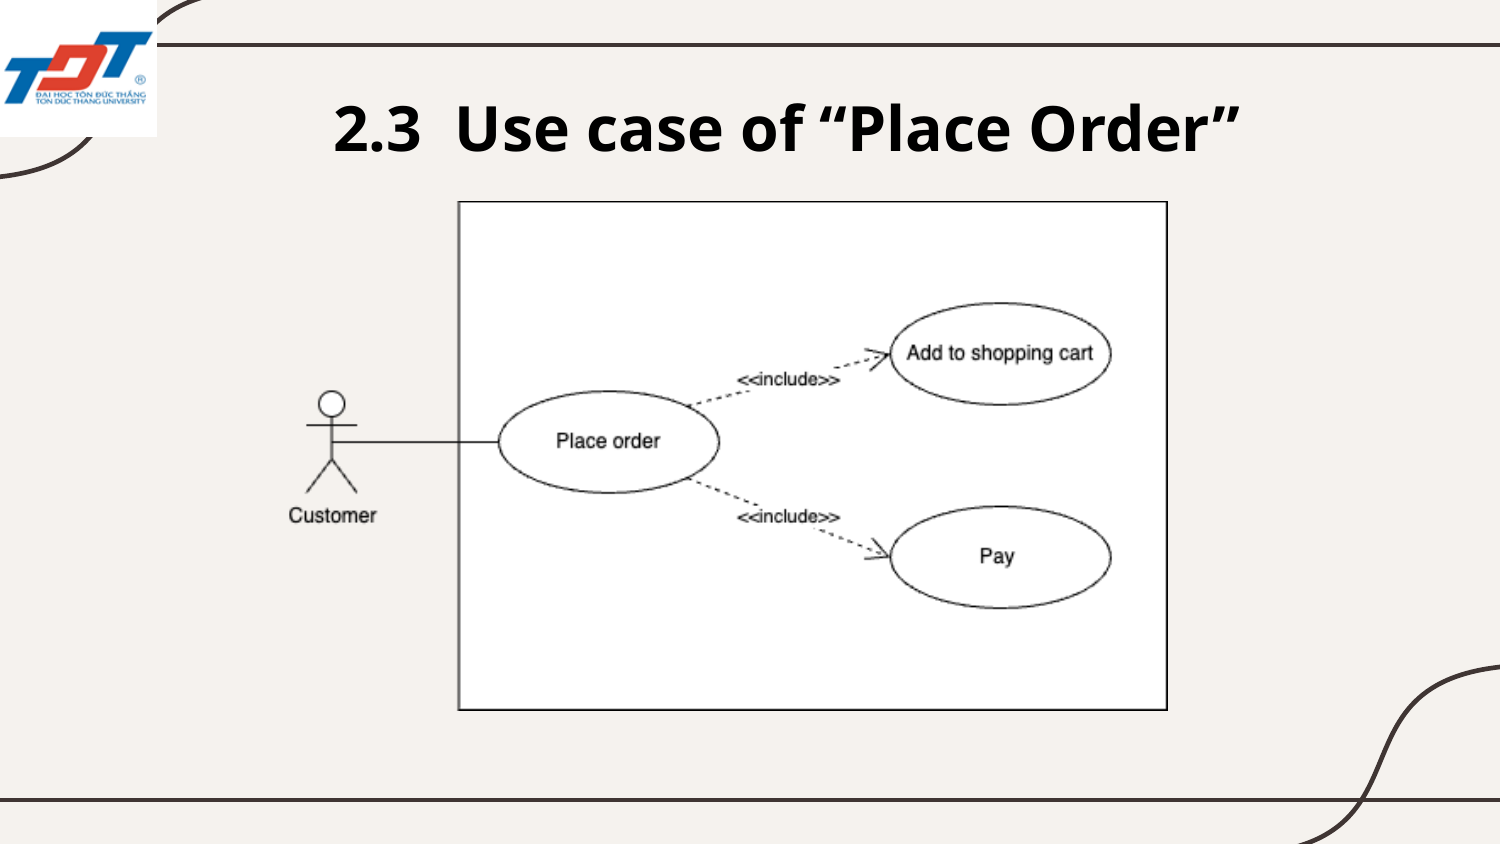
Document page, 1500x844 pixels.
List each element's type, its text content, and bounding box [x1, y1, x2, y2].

picture [0, 0, 157, 138]
title 2.3 Use case of “Place Order” [220, 73, 1280, 156]
picture [287, 200, 1168, 711]
